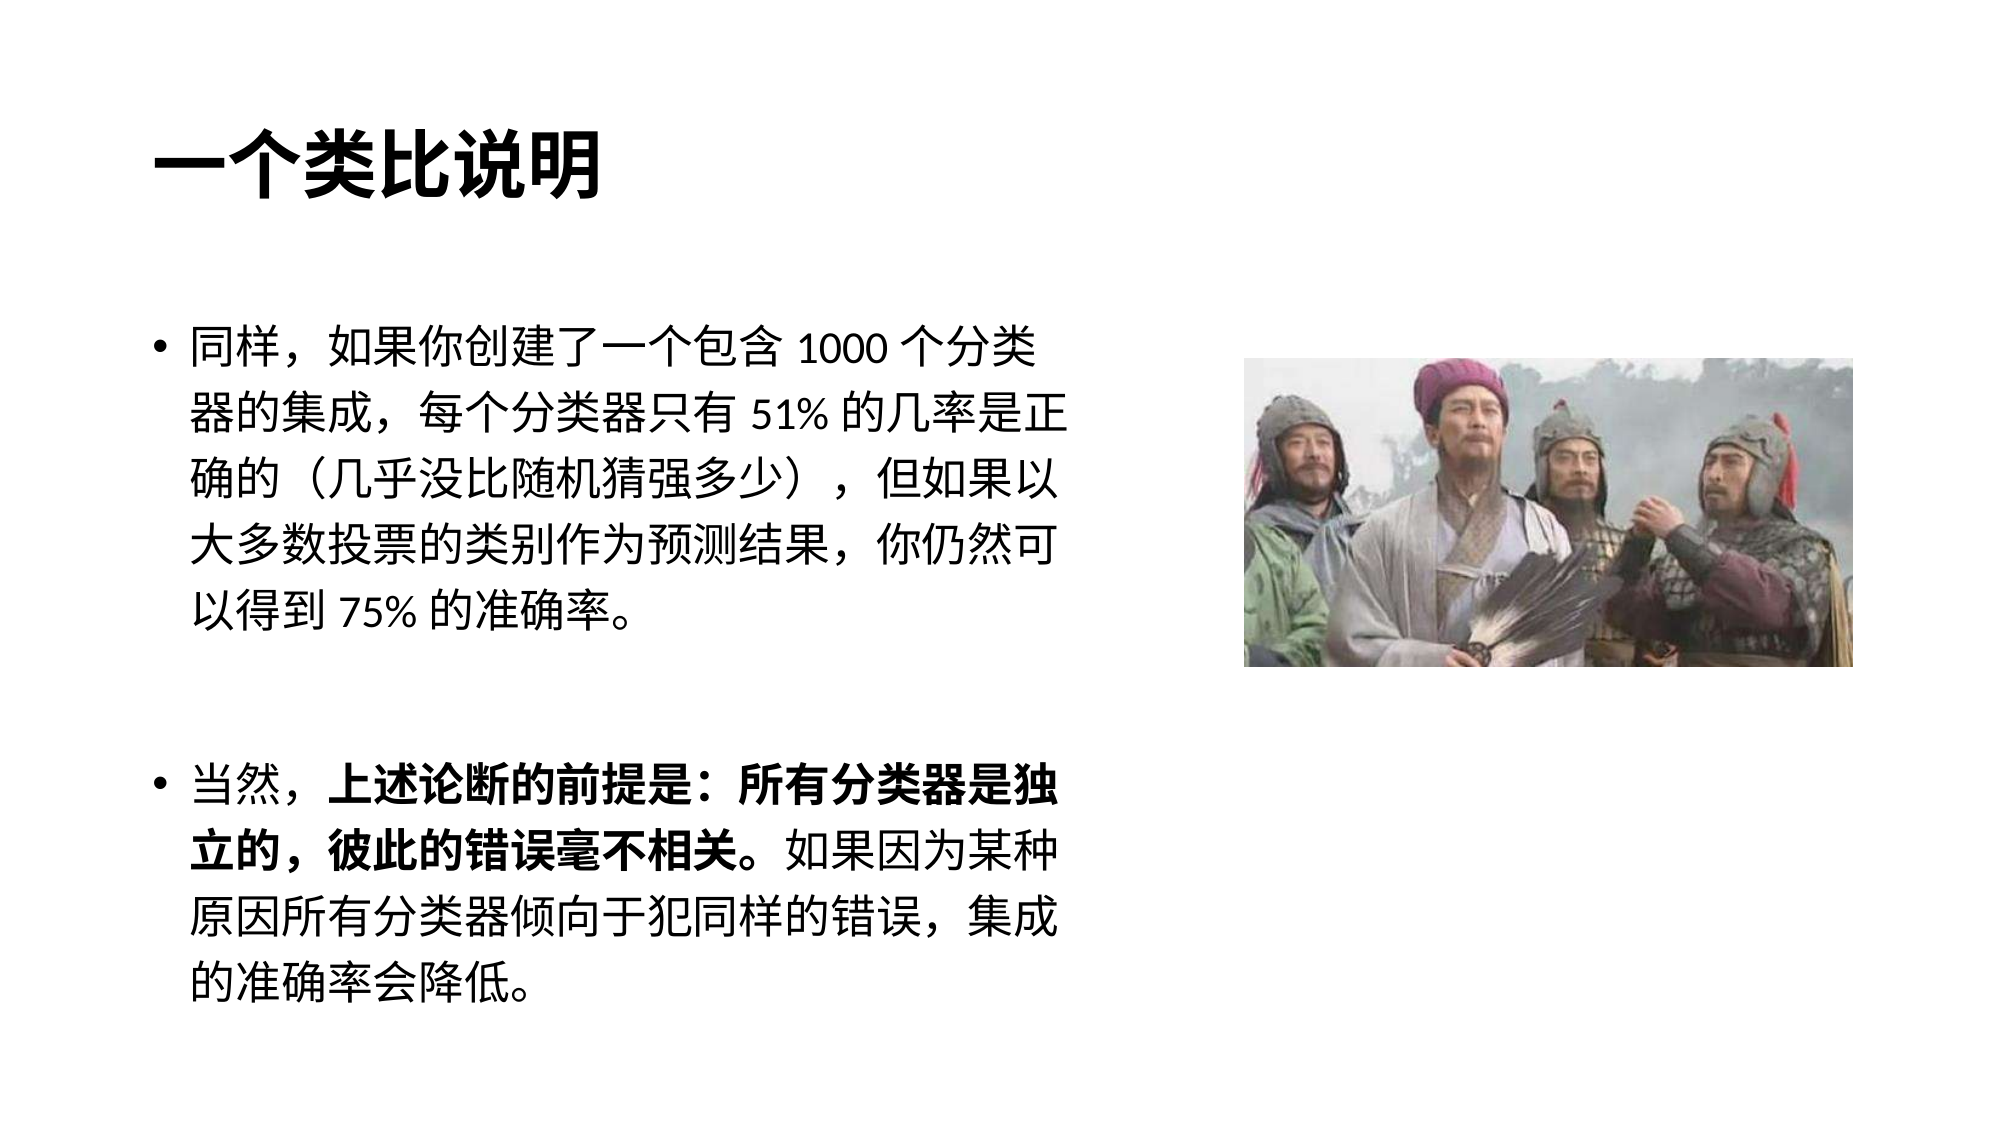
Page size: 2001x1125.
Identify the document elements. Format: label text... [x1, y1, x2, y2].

picture [1244, 358, 1853, 667]
list 同样，如果你创建了一个包含1000个分类器的集成，每个分类器只有51%的几率是正确的（几乎没比随机猜强多少），但如果以大多数投票的类别作为预测结果，你仍然可以得到75%的准确率。 当然，上述论断的前提是：所有分类器是独立的，彼此的错误毫不相关。如果因为某种原因所有分类器倾向于犯同样的错误，集成的准确率会降低。 [137, 299, 1094, 1086]
title 一个类比说明 [137, 59, 1863, 278]
